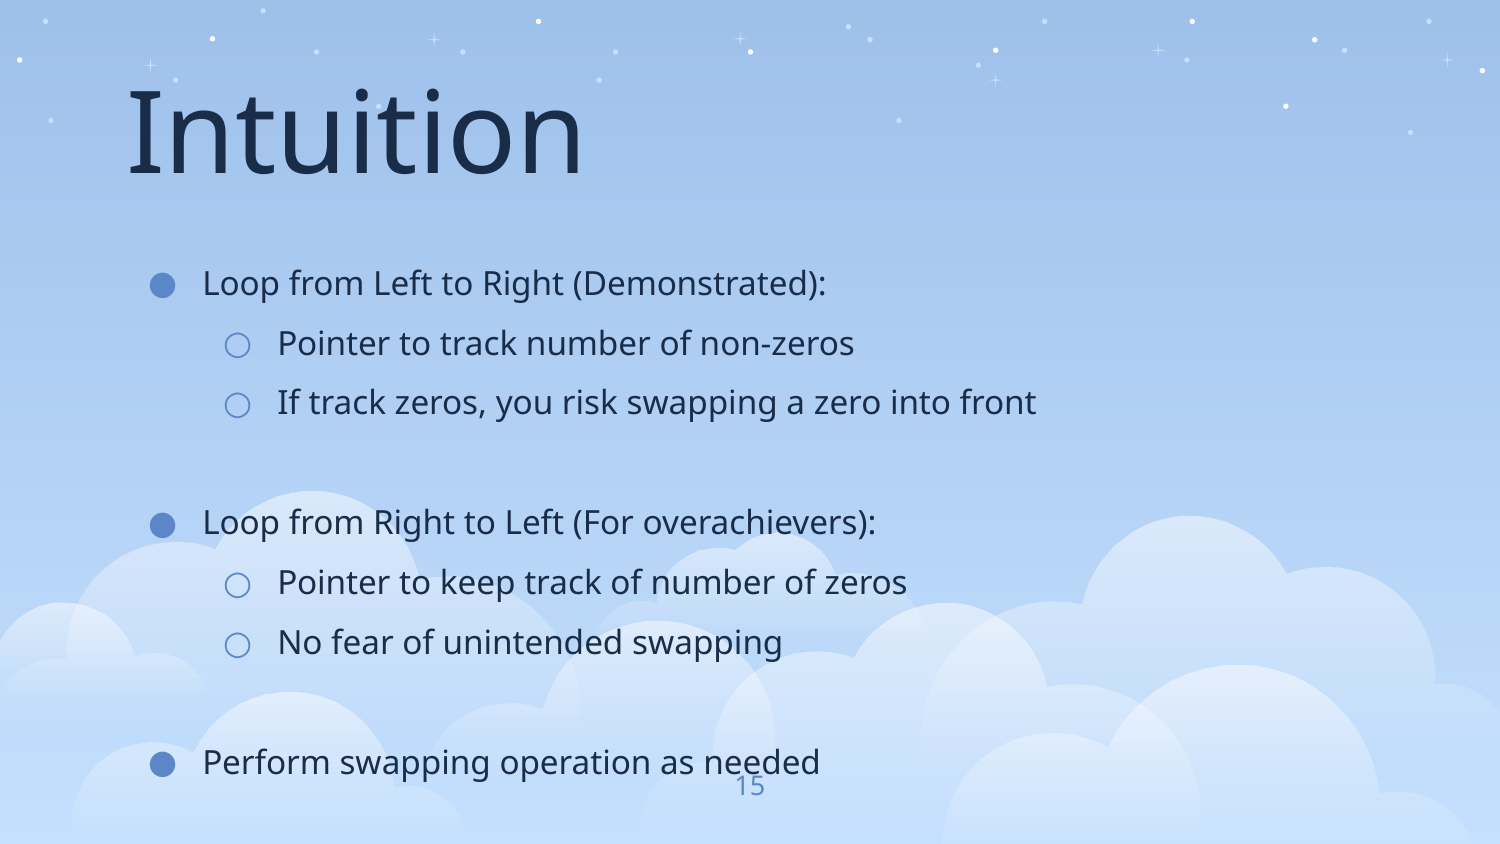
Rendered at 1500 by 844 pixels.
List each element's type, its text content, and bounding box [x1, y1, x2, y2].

slide_number ‹#› [705, 783, 795, 819]
title Intuition [126, 38, 1268, 198]
subtitle Loop from Left to Right (Demonstrated): Pointer to track number of non-zeros If track zeros, you risk swapping a zero into front Loop from Right to Left (For overachievers): Pointer to keep track of number of zeros No fear of unintended swapping Perform swapping operation as needed [127, 242, 1373, 783]
